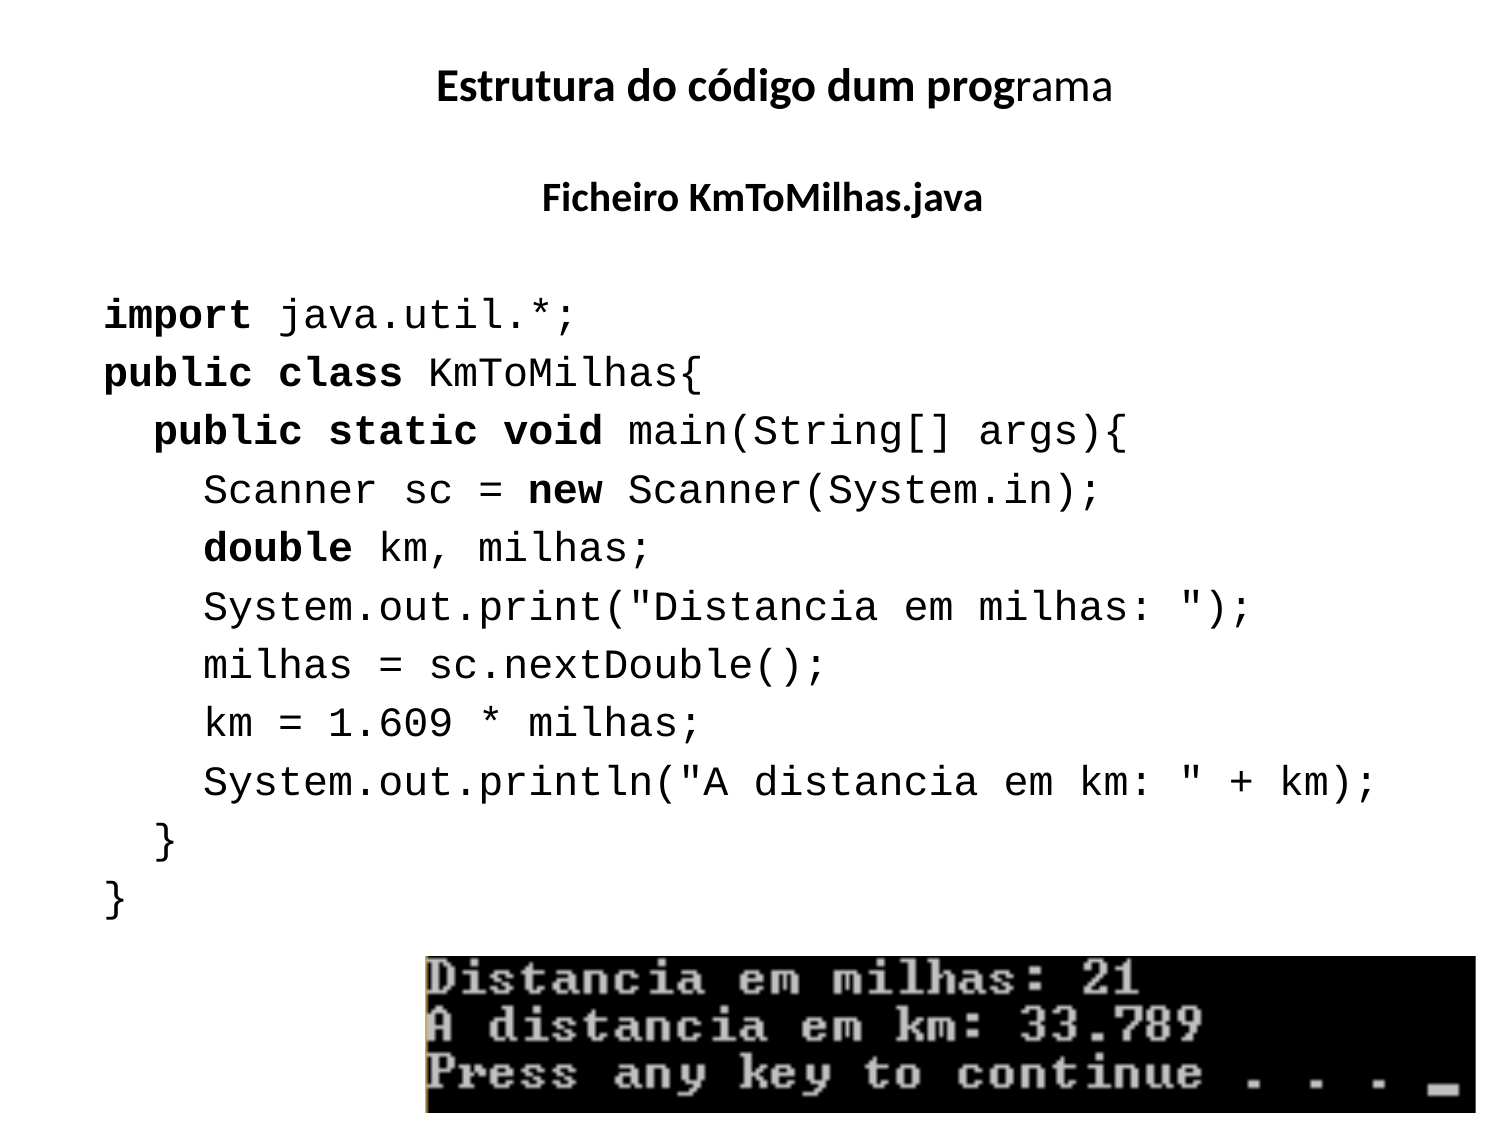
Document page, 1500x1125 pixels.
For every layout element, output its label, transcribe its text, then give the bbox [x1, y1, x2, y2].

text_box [424, 955, 1476, 1113]
text_box Ficheiro KmToMilhas.java import java.util.*; public class KmToMilhas{ public static void main(String[] args){ Scanner sc = new Scanner(System.in); double km, milhas; System.out.print("Distancia em milhas: "); milhas = sc.nextDouble(); km = 1.609 * milhas; System.out.println("A distancia em km: " + km); } } [88, 162, 1438, 1018]
text_box Estrutura do código dum programa [199, 46, 1351, 119]
